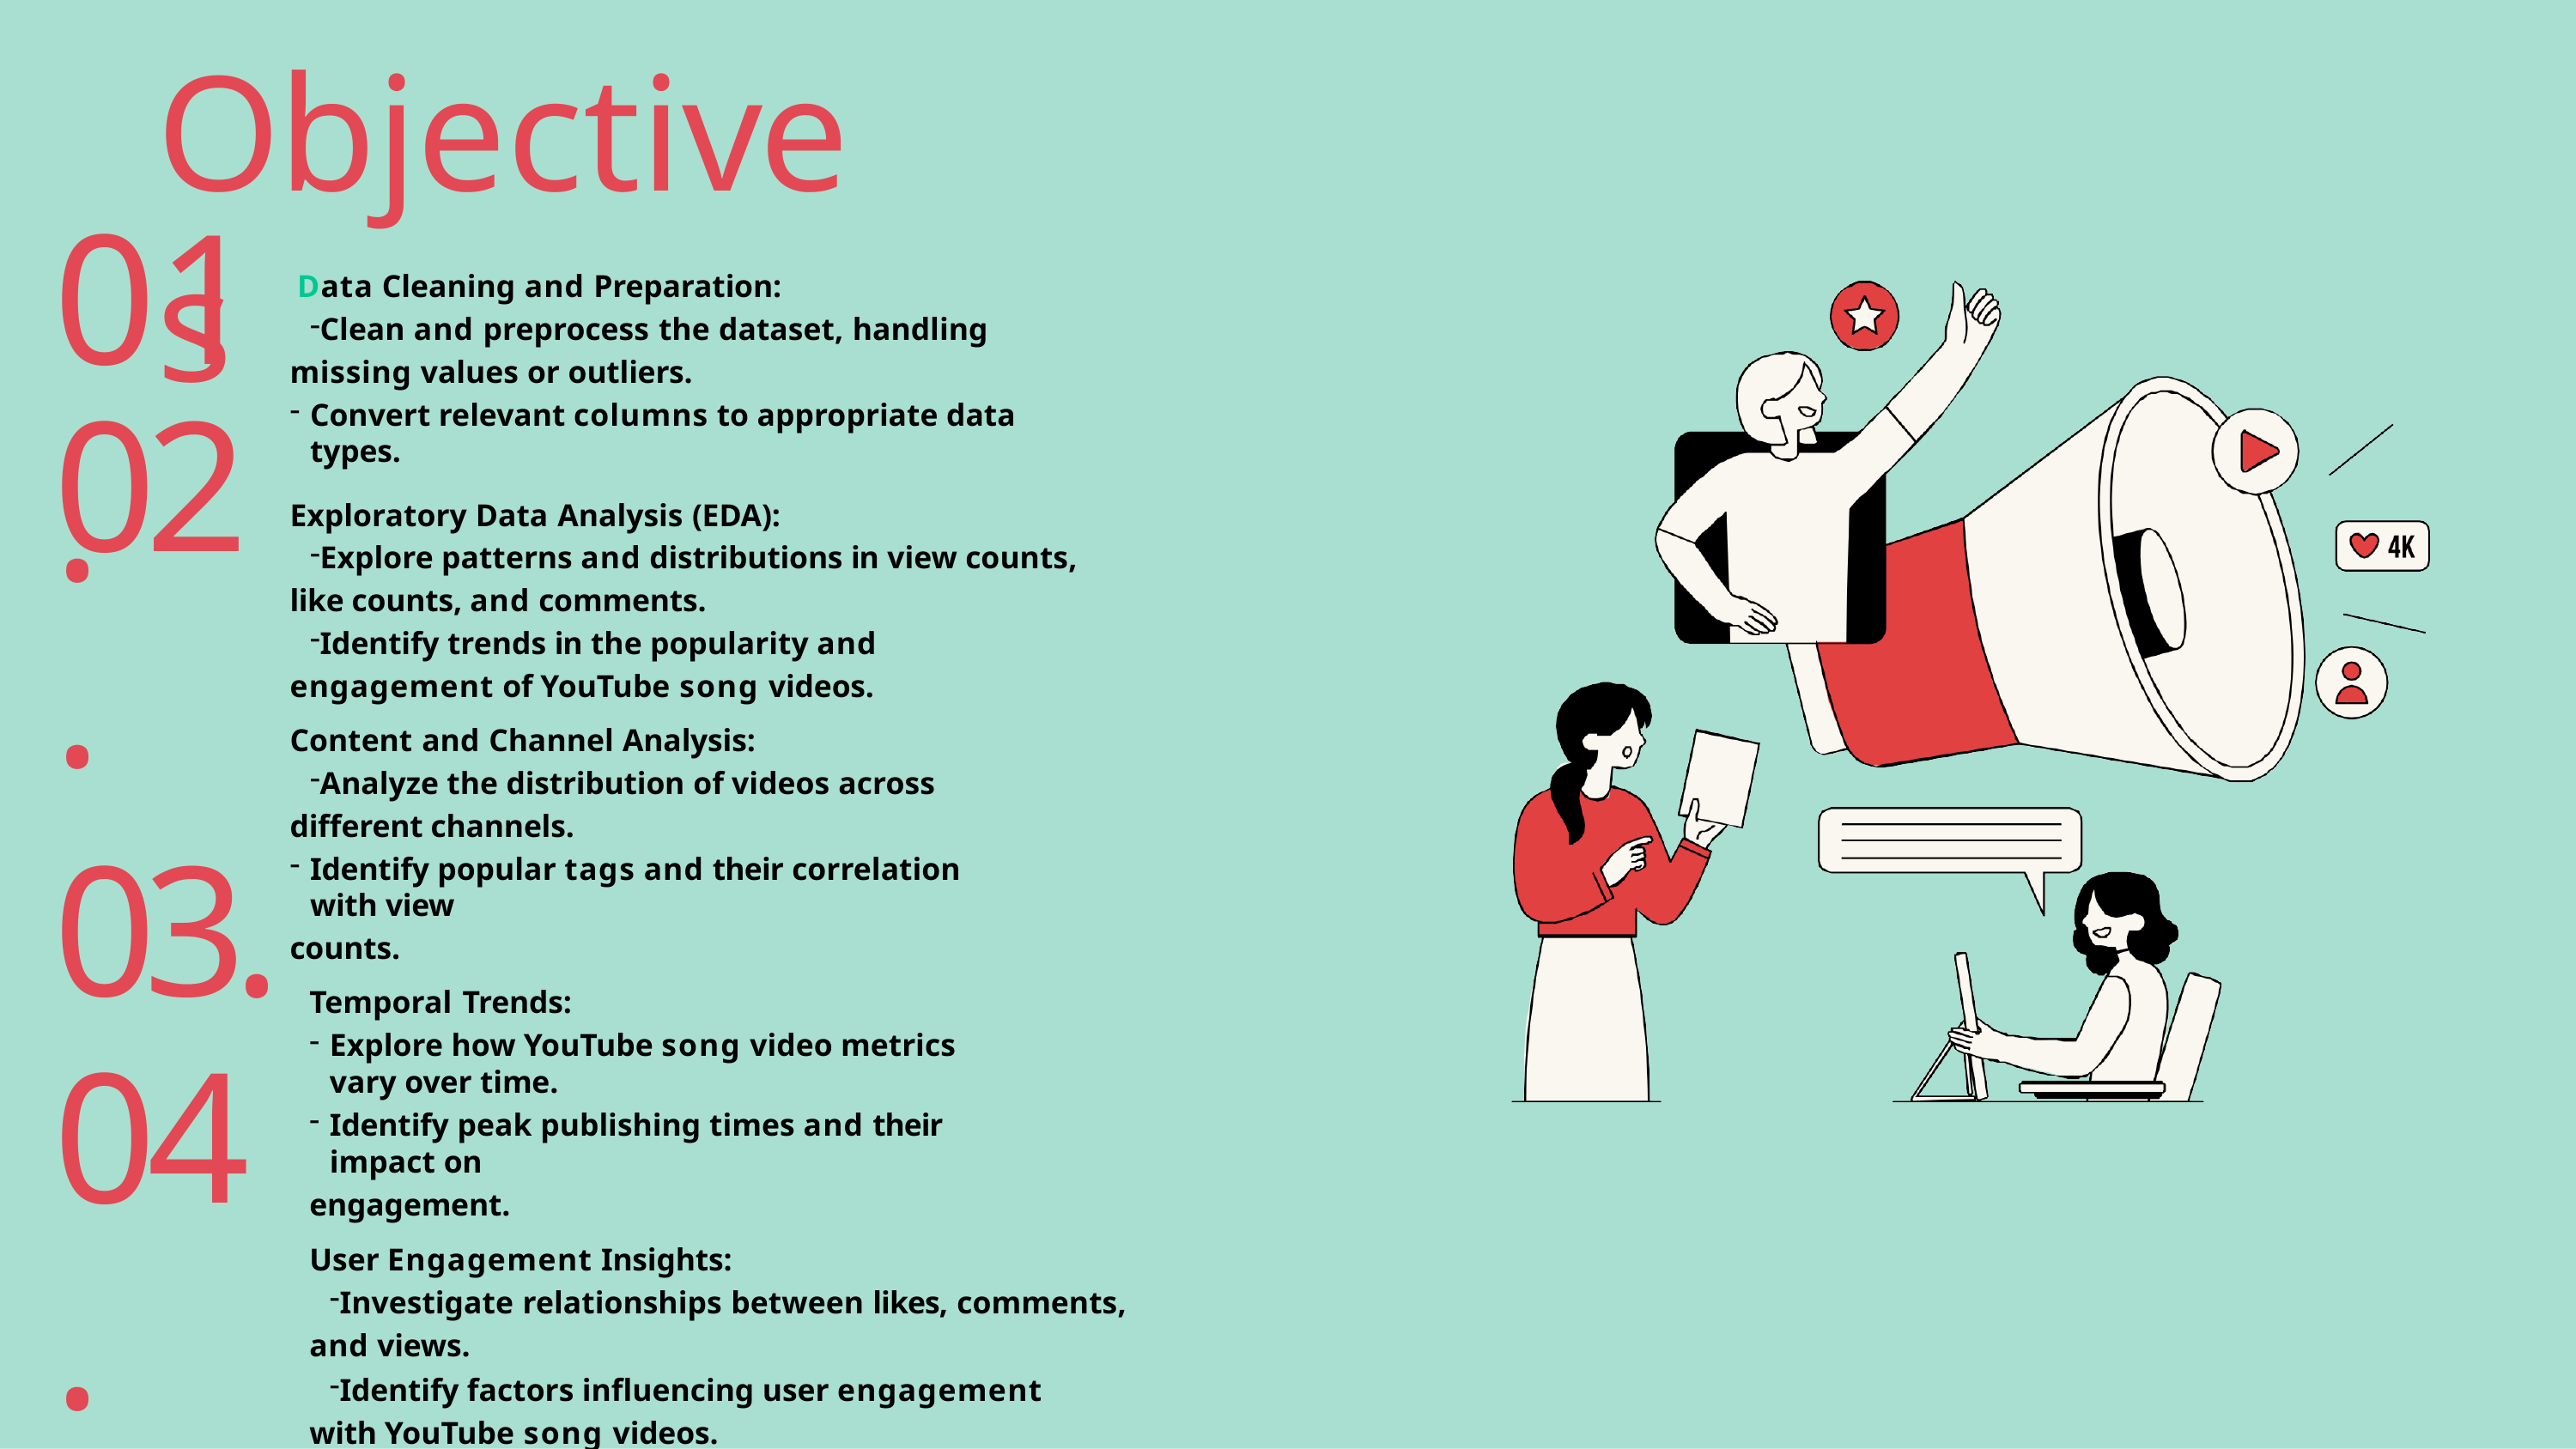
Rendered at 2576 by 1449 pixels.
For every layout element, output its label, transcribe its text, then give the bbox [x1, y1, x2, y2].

text_box 02. 03. 04. 05. [52, 347, 287, 1449]
picture [1511, 281, 2431, 1103]
text_box Data Cleaning and Preparation: Clean and preprocess the dataset, handling missing values or outliers. Convert relevant columns to appropriate data types. Exploratory Data Analysis (EDA): Explore patterns and distributions in view counts, like counts, and comments. Identify trends in the popularity and engagement of YouTube song videos. Content and Channel Analysis: Analyze the distribution of videos across different channels. Identify popular tags and their correlation with view counts. Temporal Trends: Explore how YouTube song video metrics vary over time. Identify peak publishing times and their impact on engagement. User Engagement Insights: Investigate relationships between likes, comments, and views. Identify factors influencing user engagement with YouTube song videos. [288, 258, 1152, 1449]
title 01. [52, 183, 267, 347]
text_box Objectives [155, 29, 883, 414]
